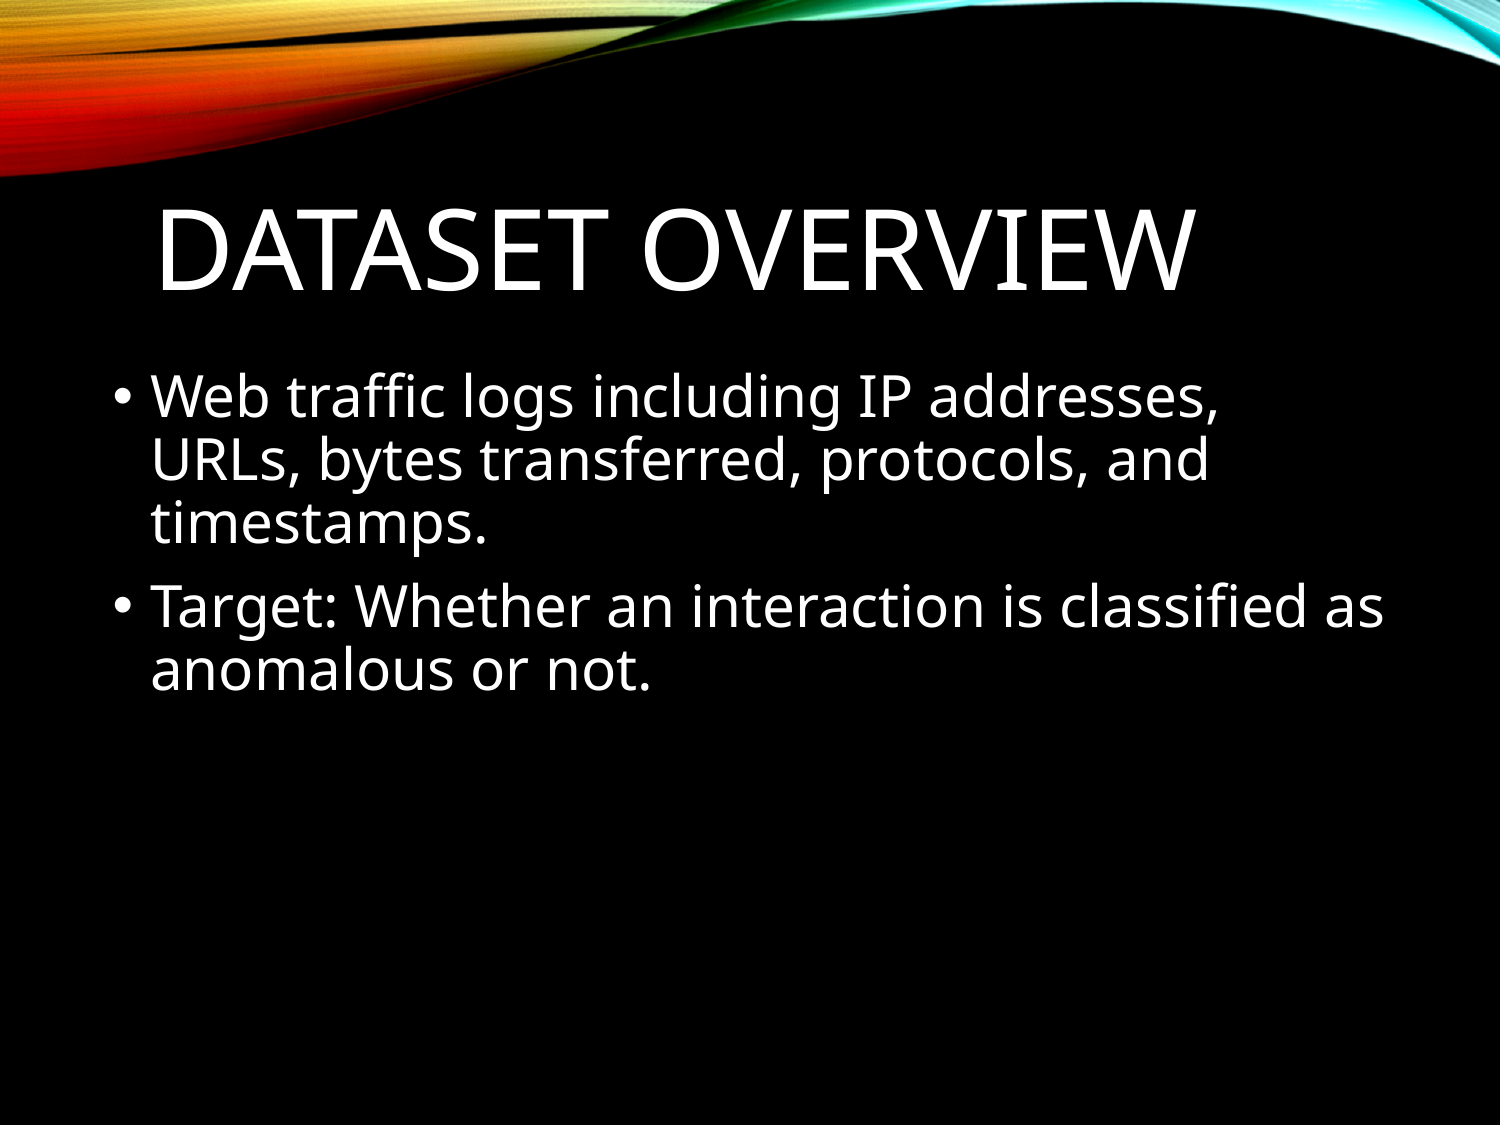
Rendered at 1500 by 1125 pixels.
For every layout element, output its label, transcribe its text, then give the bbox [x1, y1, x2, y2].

title Dataset Overview [97, 147, 1214, 360]
list Web traffic logs including IP addresses, URLs, bytes transferred, protocols, and timestamps. Target: Whether an interaction is classified as anomalous or not. [97, 360, 1403, 1028]
picture [0, 0, 1500, 178]
